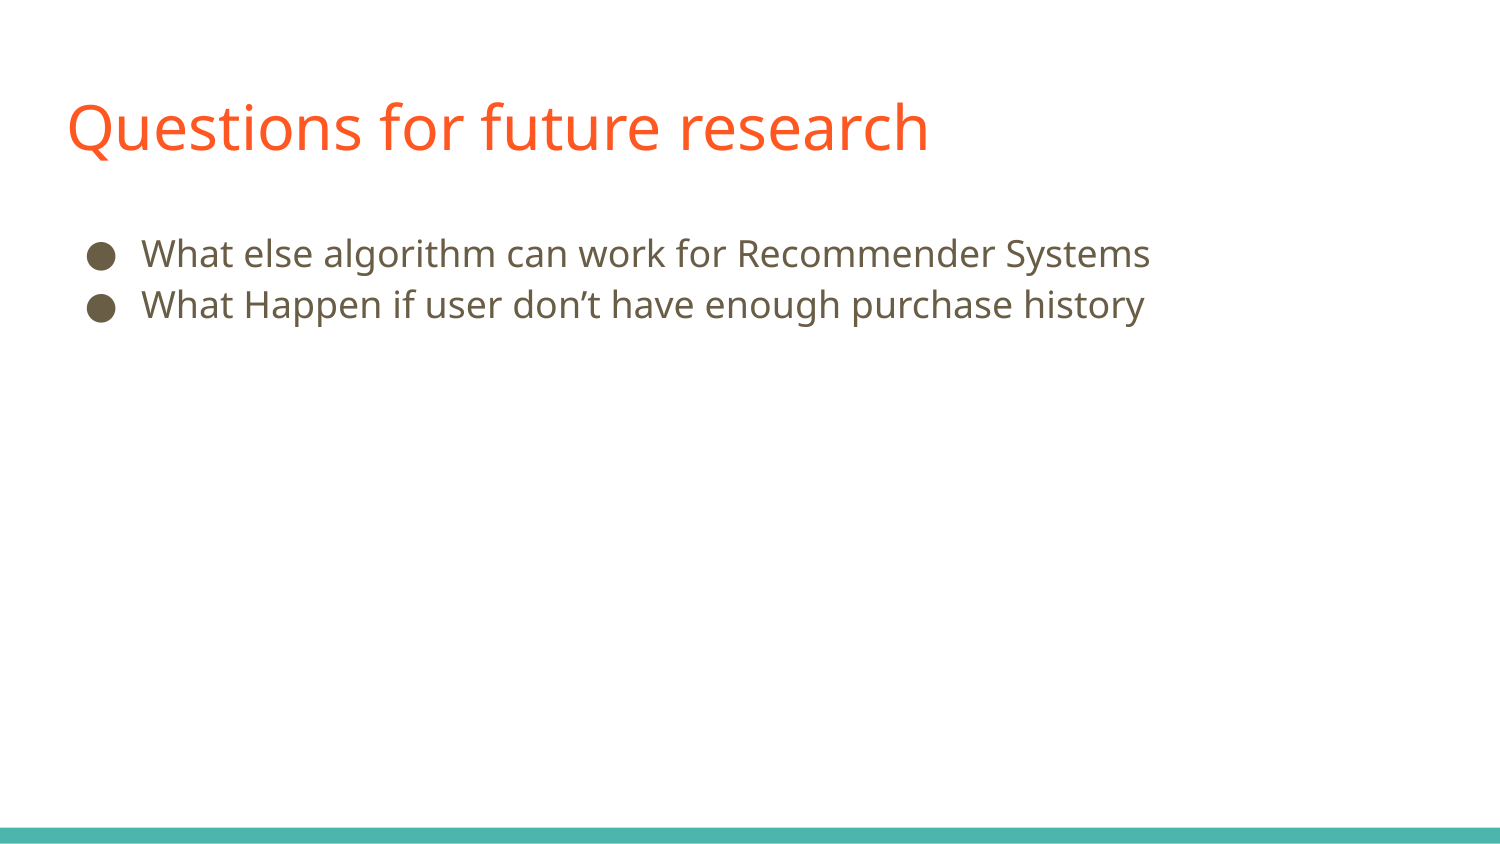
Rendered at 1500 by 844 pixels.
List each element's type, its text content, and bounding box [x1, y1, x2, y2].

list What else algorithm can work for Recommender Systems What Happen if user don’t have enough purchase history [51, 207, 1449, 750]
title Questions for future research [51, 72, 1449, 189]
